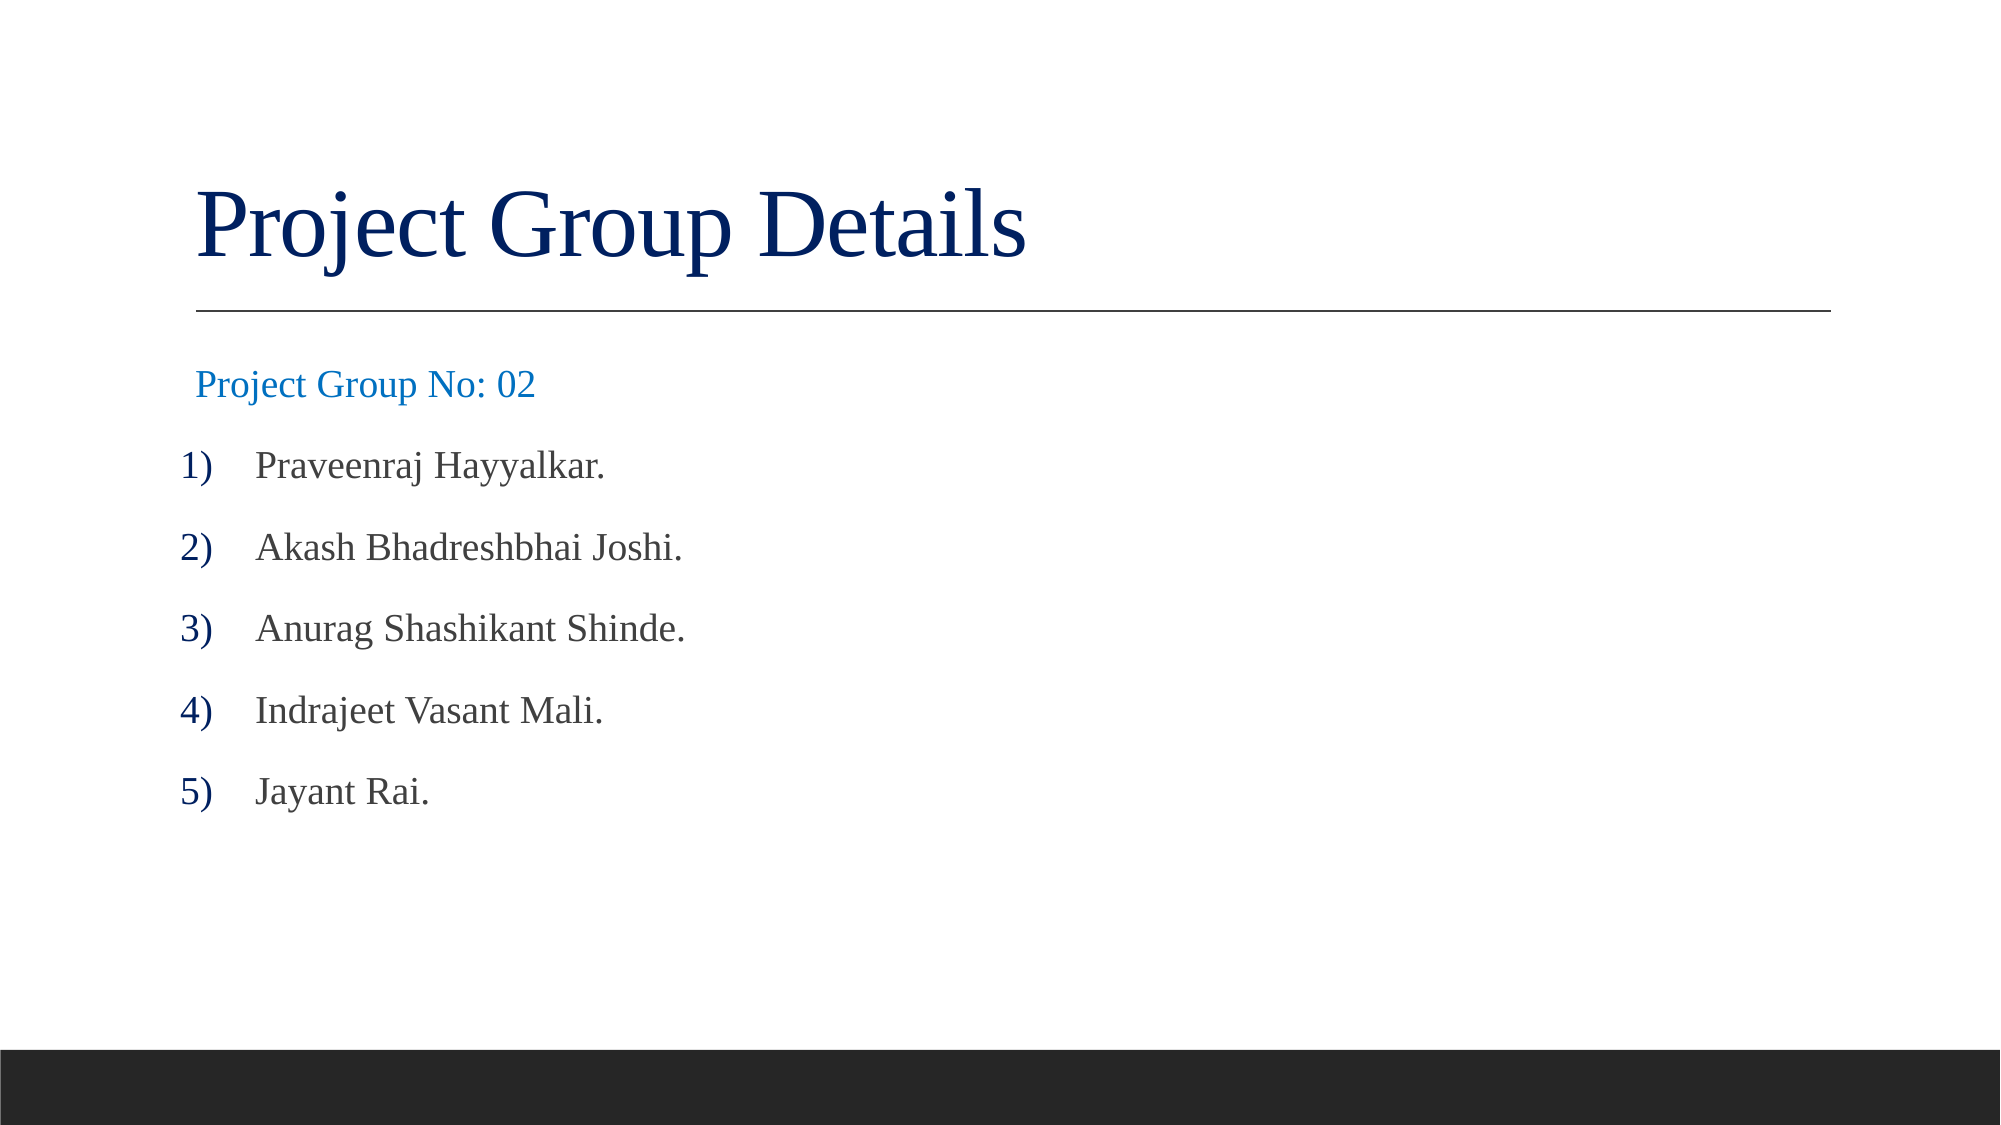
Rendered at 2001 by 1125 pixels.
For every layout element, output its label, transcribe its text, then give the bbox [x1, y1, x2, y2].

list Project Group No: 02 Praveenraj Hayyalkar. Akash Bhadreshbhai Joshi. Anurag Shashikant Shinde. Indrajeet Vasant Mali. Jayant Rai. [180, 345, 1830, 963]
title Project Group Details [180, 47, 1830, 285]
